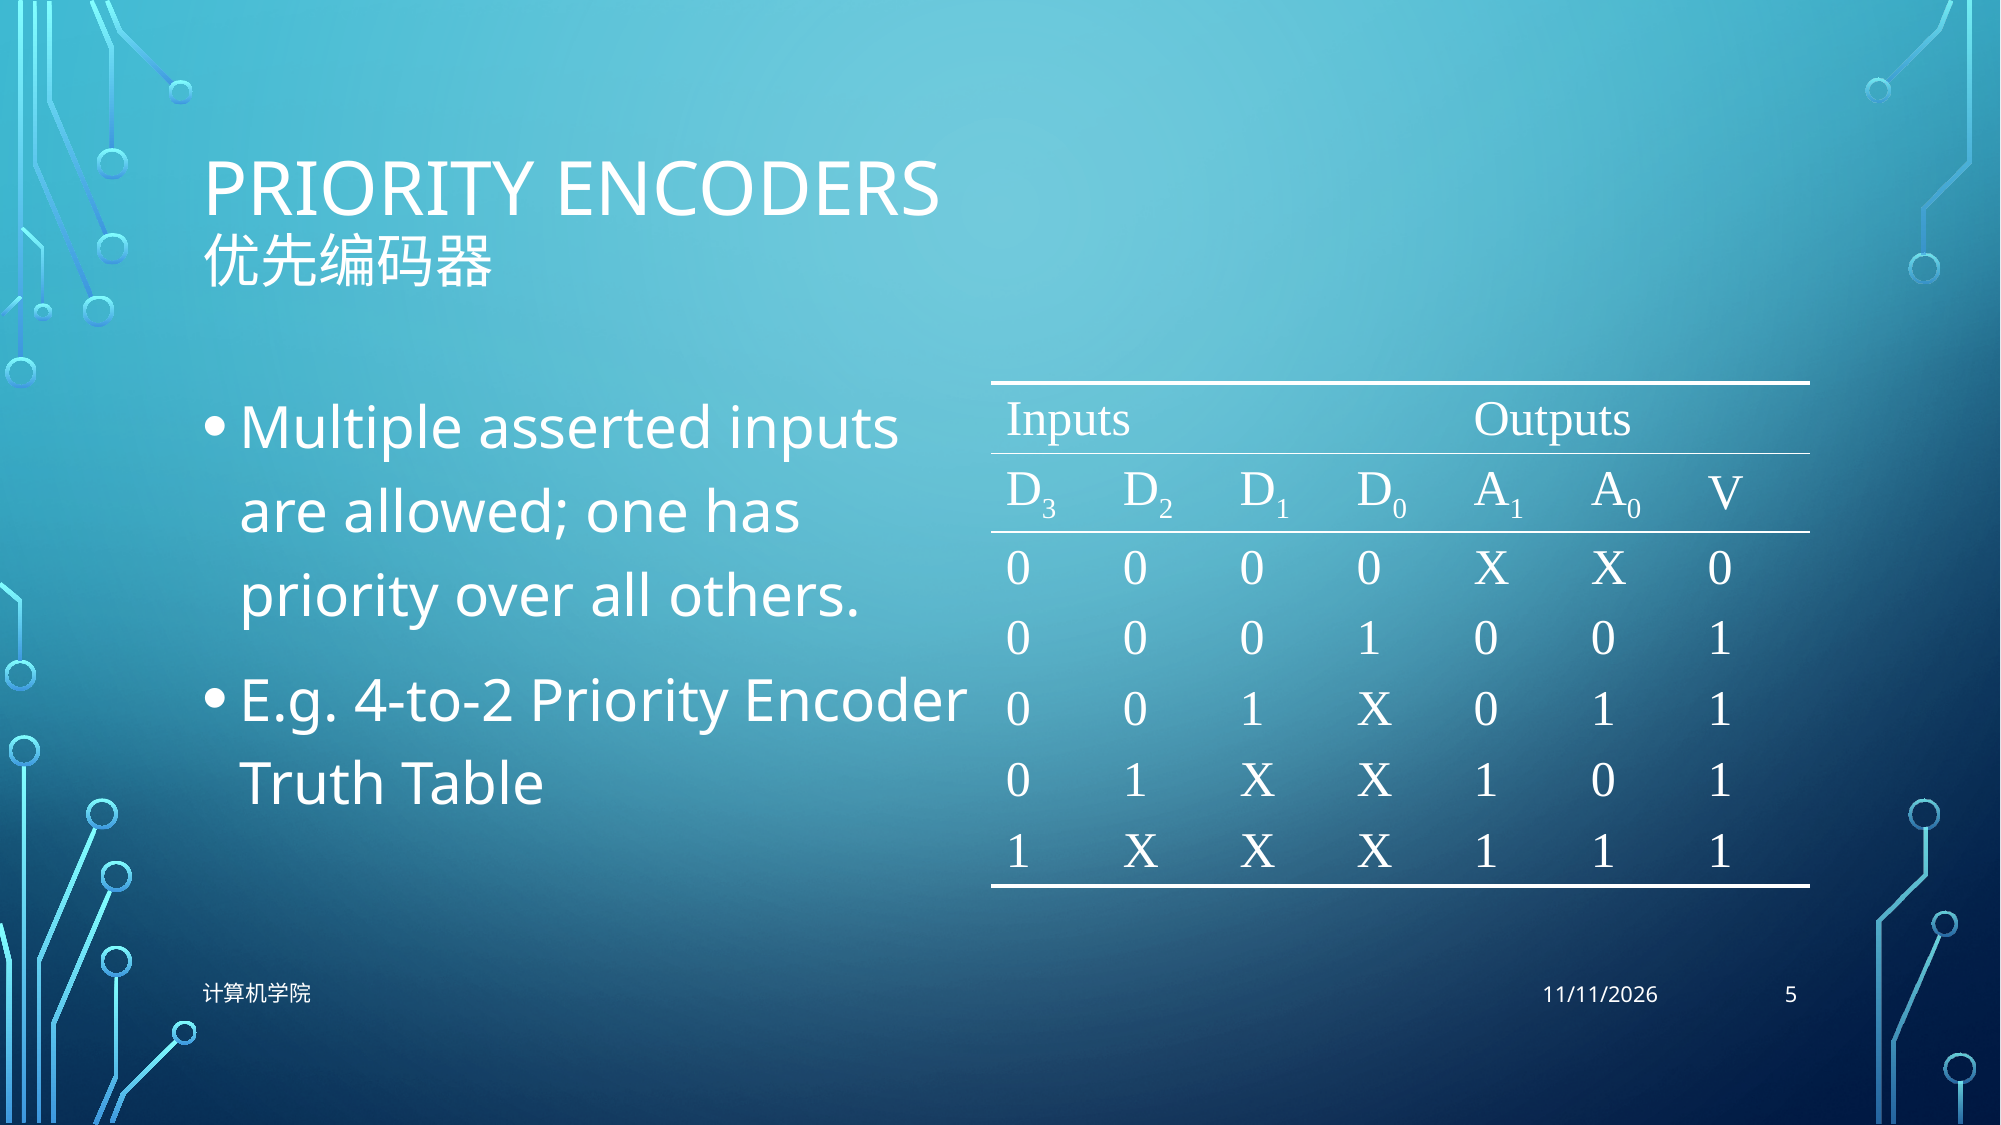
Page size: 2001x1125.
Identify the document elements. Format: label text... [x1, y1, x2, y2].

table_cell X [1225, 815, 1342, 884]
table_cell 1 [1693, 603, 1810, 673]
table_cell 1 [1459, 815, 1576, 884]
slide_number 5 [1685, 965, 1813, 1025]
table_cell 1 [1342, 603, 1459, 673]
table_cell 0 [991, 533, 1108, 603]
table_cell 0 [1342, 533, 1459, 603]
table_cell 1 [991, 815, 1108, 884]
table_cell X [1576, 533, 1693, 603]
table_cell 0 [991, 603, 1108, 673]
table_cell 1 [1693, 744, 1810, 815]
table_cell D0 [1342, 454, 1459, 531]
table_cell 1 [1225, 673, 1342, 744]
table_cell X [1108, 815, 1225, 884]
table_cell A0 [1576, 454, 1693, 531]
list Multiple asserted inputs are allowed; one has priority over all others. E.g. 4-to-2 Priority Encoder Truth Table [187, 369, 988, 950]
table_header Outputs [1459, 385, 1810, 453]
footer 计算机学院 [187, 965, 1211, 1025]
table_cell D2 [1108, 454, 1225, 531]
table_cell X [1342, 815, 1459, 884]
table_cell 0 [1693, 533, 1810, 603]
table_cell A1 [1459, 454, 1576, 531]
table_cell 0 [1108, 673, 1225, 744]
table_cell X [1342, 673, 1459, 744]
table_cell 1 [1576, 673, 1693, 744]
title Priority Encoders 优先编码器 [187, 101, 1813, 344]
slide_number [1223, 965, 1674, 1025]
table_cell V [1693, 454, 1810, 531]
table_cell 1 [1108, 744, 1225, 815]
table_cell 0 [1576, 744, 1693, 815]
table_cell 0 [1108, 533, 1225, 603]
table_header Inputs [991, 385, 1459, 453]
table_cell 0 [1108, 603, 1225, 673]
table_cell 1 [1459, 744, 1576, 815]
table_cell D3 [991, 454, 1108, 531]
table_cell D1 [1225, 454, 1342, 531]
table_cell 0 [991, 744, 1108, 815]
table_cell 0 [1459, 603, 1576, 673]
table_cell 0 [1225, 603, 1342, 673]
table_cell 1 [1693, 673, 1810, 744]
table_cell 0 [991, 673, 1108, 744]
table_cell 0 [1576, 603, 1693, 673]
table_cell 1 [1576, 815, 1693, 884]
table_cell X [1459, 533, 1576, 603]
table_cell 0 [1459, 673, 1576, 744]
table_cell 1 [1693, 815, 1810, 884]
table_cell X [1225, 744, 1342, 815]
table_cell 0 [1225, 533, 1342, 603]
table_cell X [1342, 744, 1459, 815]
